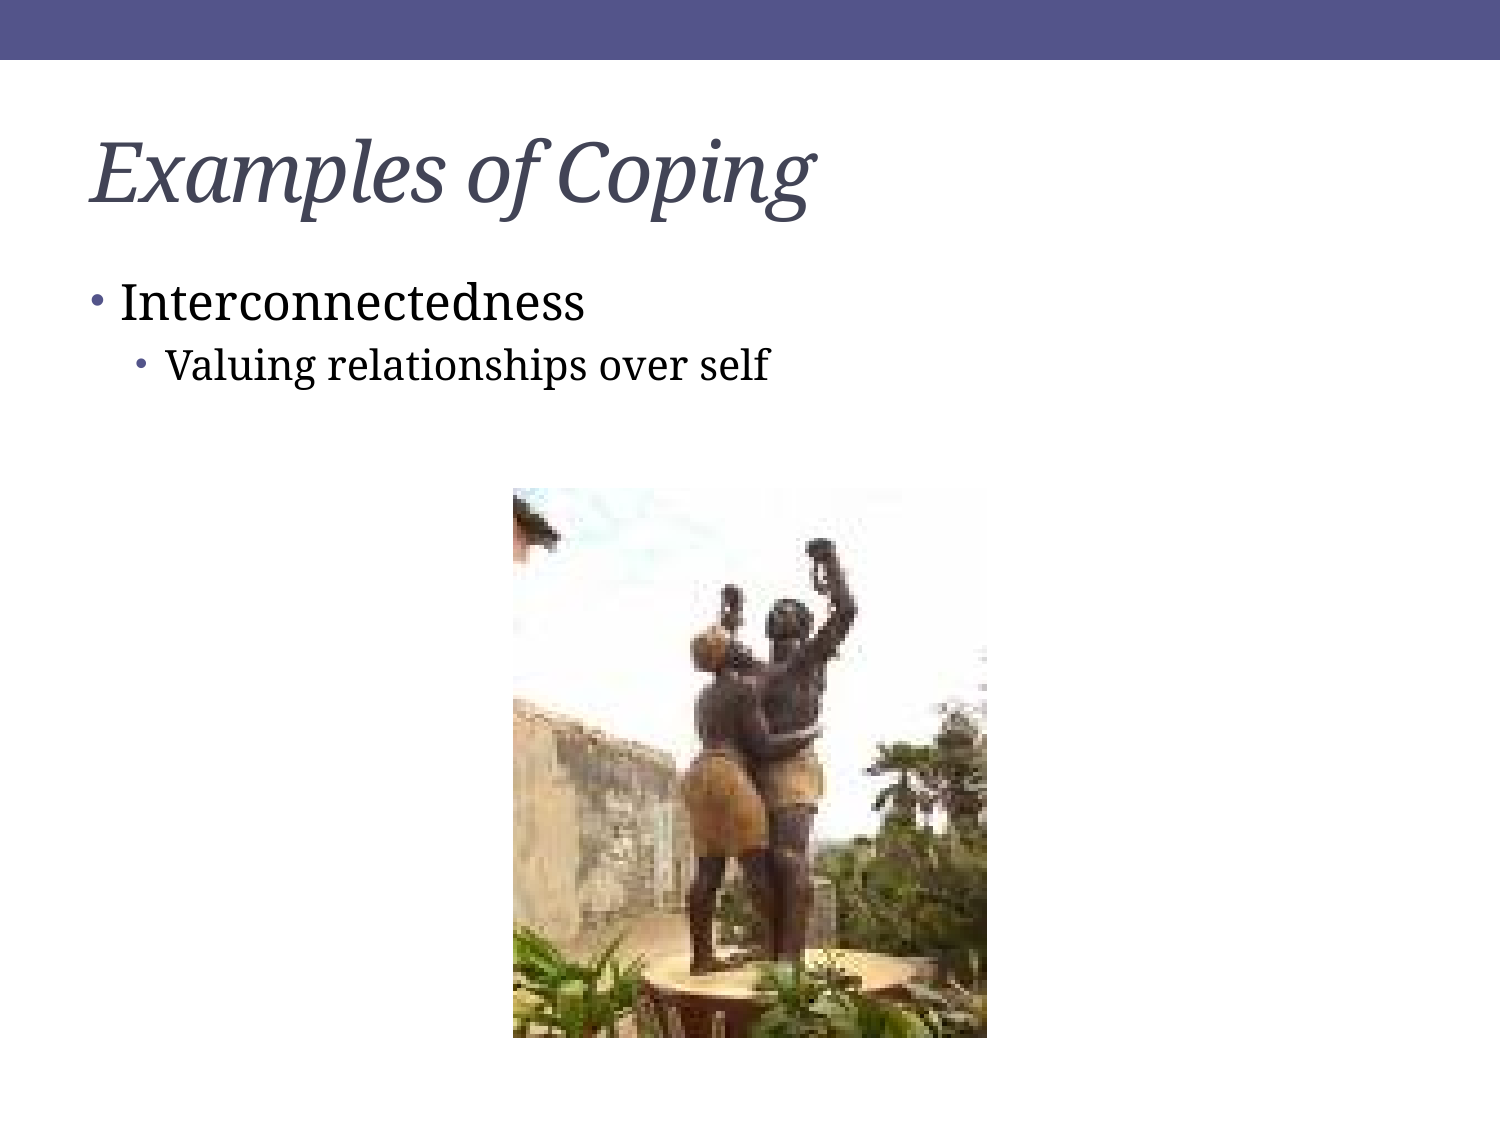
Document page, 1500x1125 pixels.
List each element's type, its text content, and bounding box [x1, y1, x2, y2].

title Examples of Coping [75, 87, 1425, 250]
picture [513, 488, 987, 1038]
list Interconnectedness Valuing relationships over self [75, 262, 1425, 1063]
